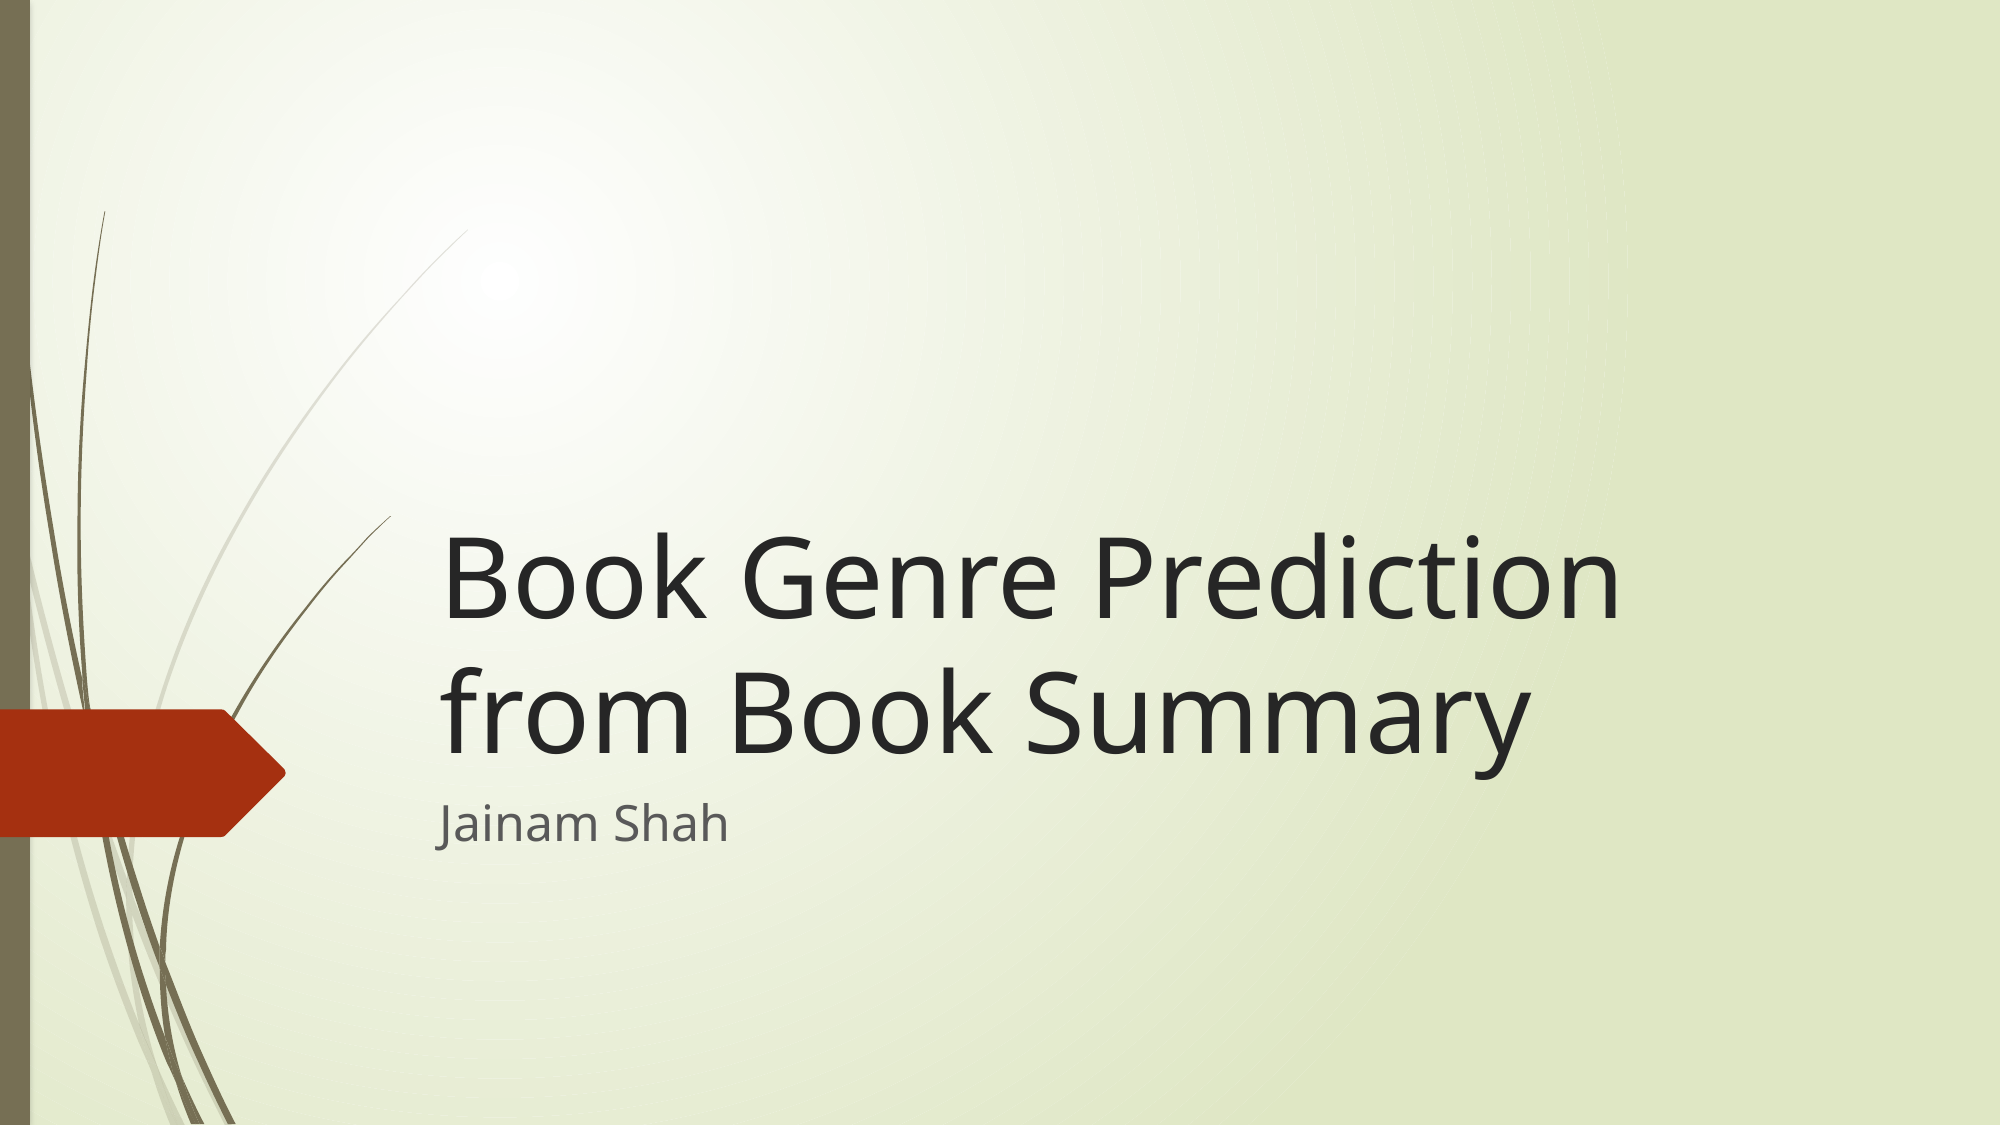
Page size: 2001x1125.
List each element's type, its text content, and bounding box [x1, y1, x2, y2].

subtitle Jainam Shah [424, 783, 1888, 969]
title Book Genre Prediction from Book Summary [424, 412, 1888, 783]
